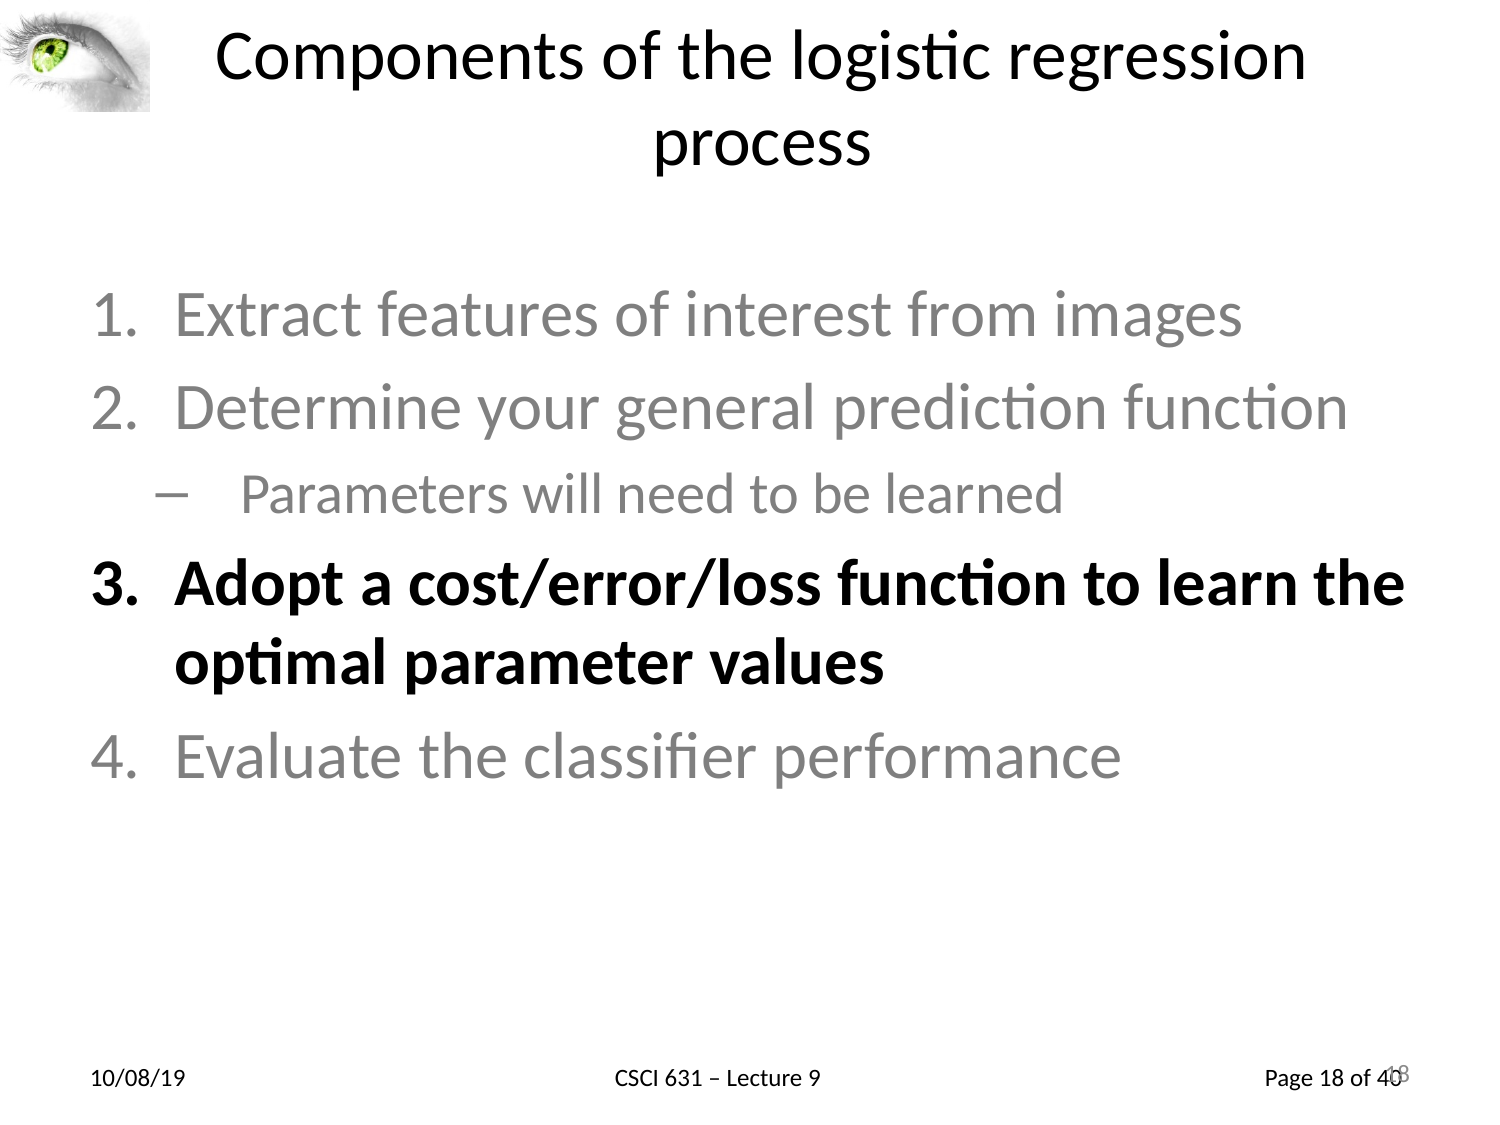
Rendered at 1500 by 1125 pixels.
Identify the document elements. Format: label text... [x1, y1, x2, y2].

slide_number 18 [1074, 1042, 1425, 1103]
title Components of the logistic regression process [87, 0, 1438, 188]
picture [0, 0, 87, 112]
list Extract features of interest from images Determine your general prediction function Parameters will need to be learned Adopt a cost/error/loss function to learn the optimal parameter values Evaluate the classifier performance [75, 262, 1425, 1005]
